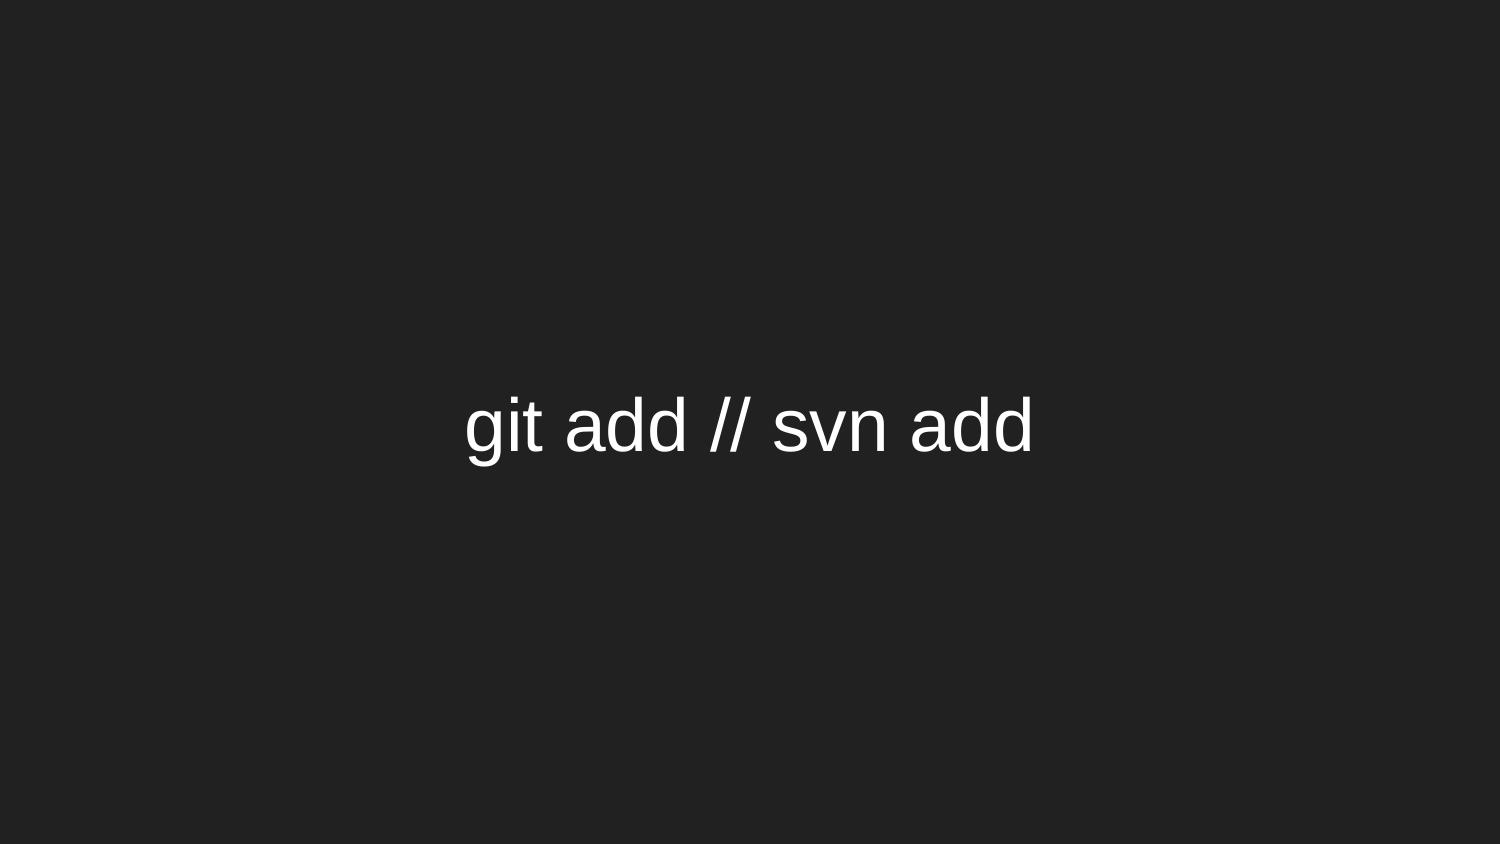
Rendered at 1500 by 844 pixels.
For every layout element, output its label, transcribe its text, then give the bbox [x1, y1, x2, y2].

title git add // svn add [51, 352, 1449, 491]
